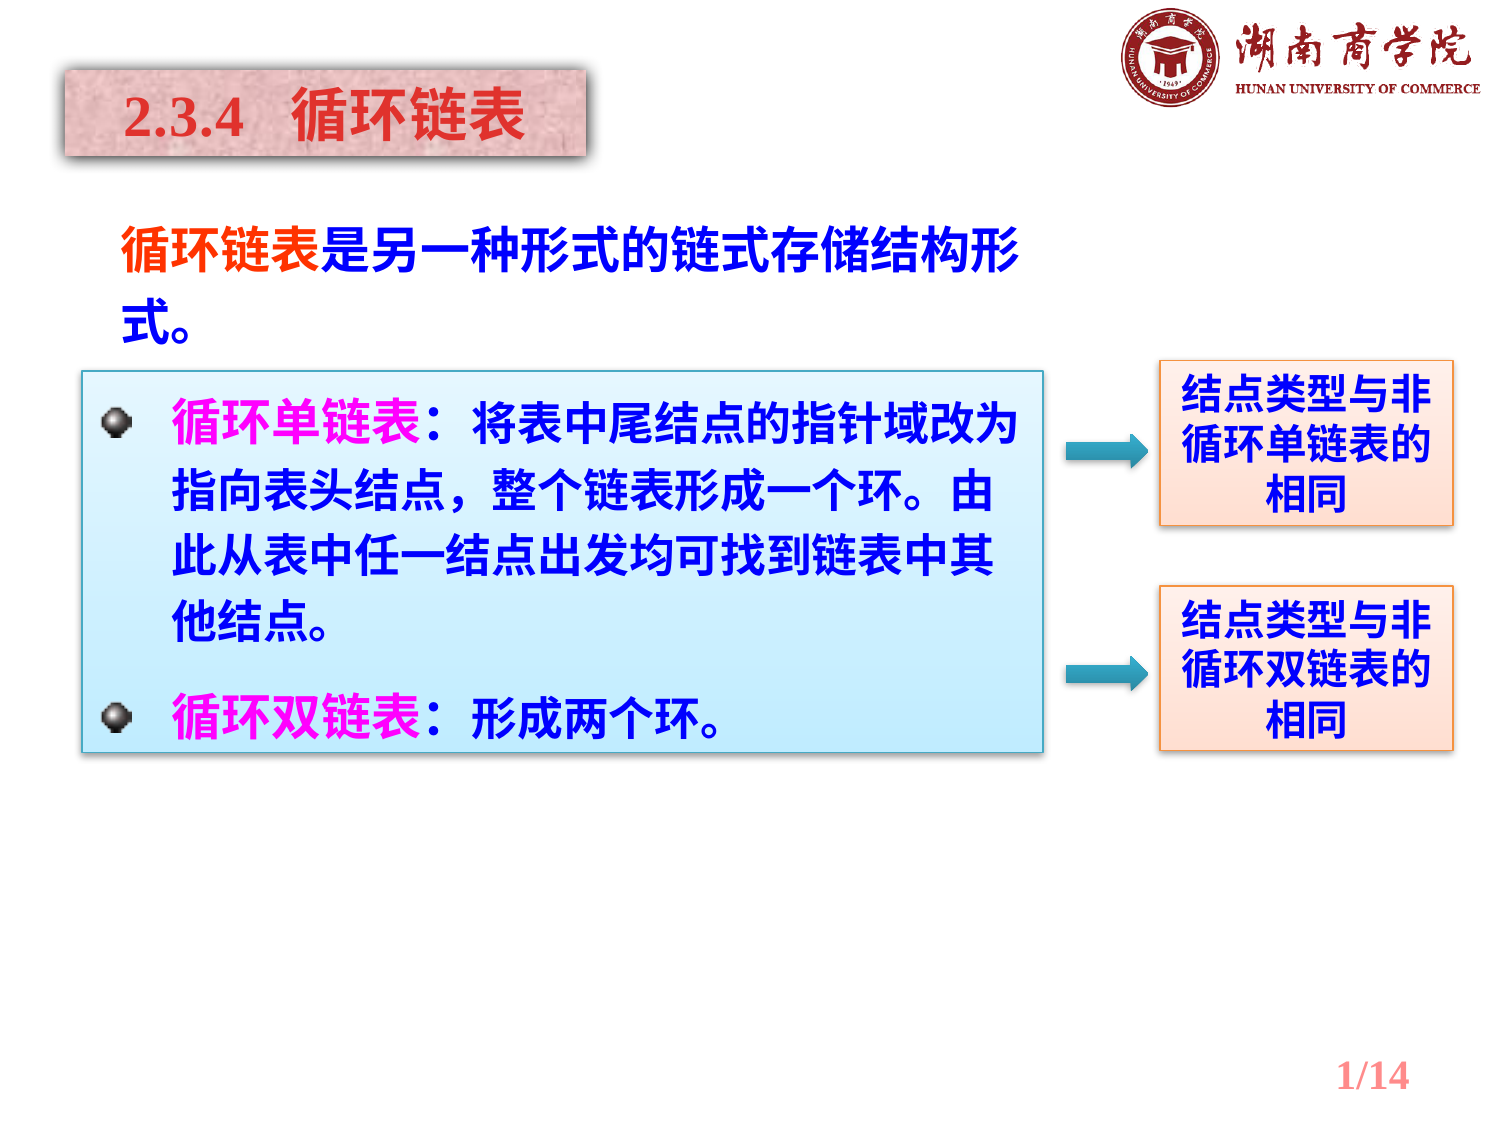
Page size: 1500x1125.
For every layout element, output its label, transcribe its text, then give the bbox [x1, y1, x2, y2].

slide_number 1/14 [1074, 1042, 1425, 1103]
text_box 结点类型与非循环单链表的相同 [1159, 360, 1454, 526]
picture [96, 402, 132, 438]
text_box [1066, 656, 1149, 692]
text_box 循环链表是另一种形式的链式存储结构形式。 [105, 199, 1102, 358]
text_box 结点类型与非循环双链表的相同 [1159, 585, 1454, 751]
text_box 2.3.4 循环链表 [64, 70, 586, 156]
text_box [1066, 433, 1149, 469]
picture [1091, 0, 1500, 113]
text_box 循环单链表：将表中尾结点的指针域改为指向表头结点，整个链表形成一个环。由此从表中任一结点出发均可找到链表中其他结点。 循环双链表：形成两个环。 [81, 370, 1044, 753]
picture [96, 697, 132, 733]
